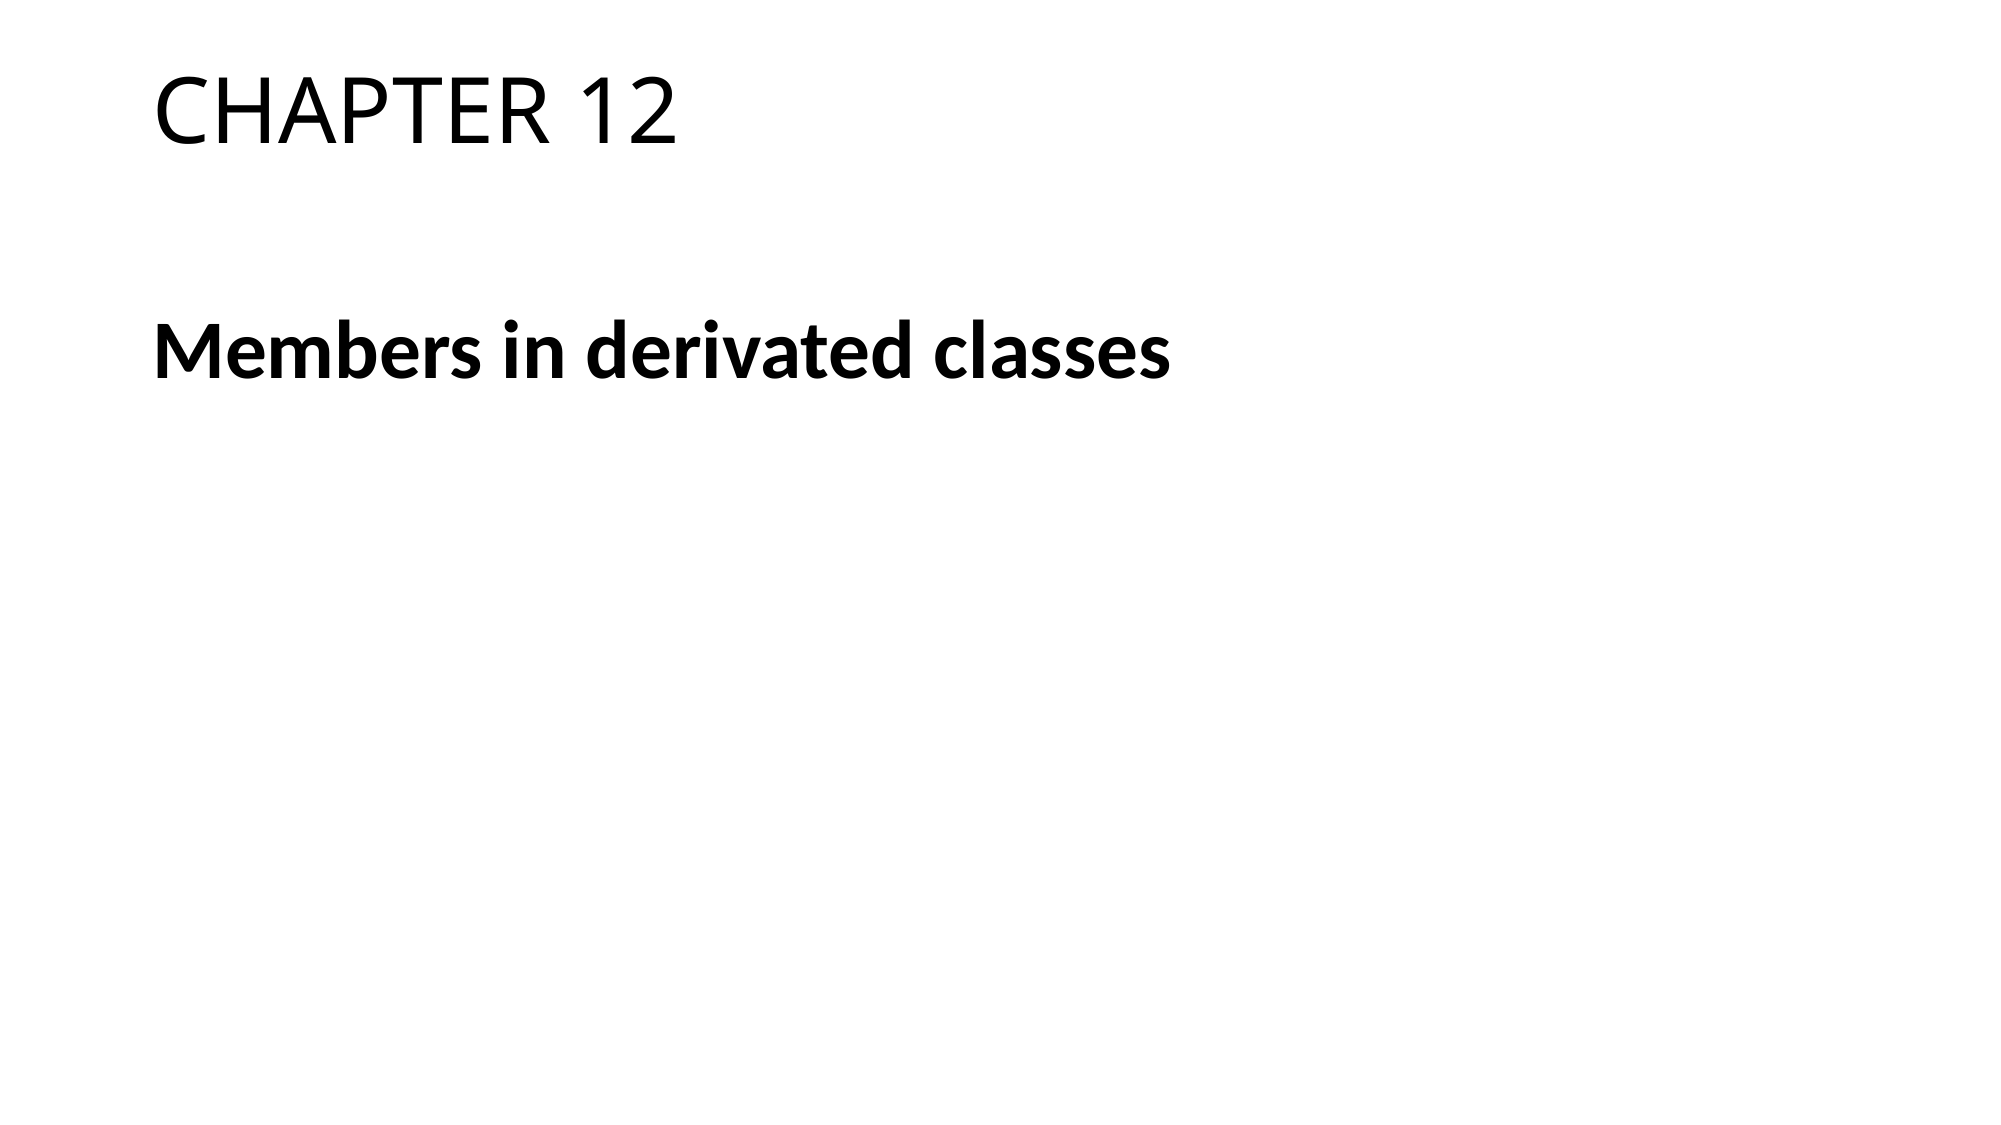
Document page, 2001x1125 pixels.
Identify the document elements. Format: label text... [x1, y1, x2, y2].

list Members in derivated classes [137, 299, 1863, 1014]
title CHAPTER 12 [137, 59, 1863, 278]
